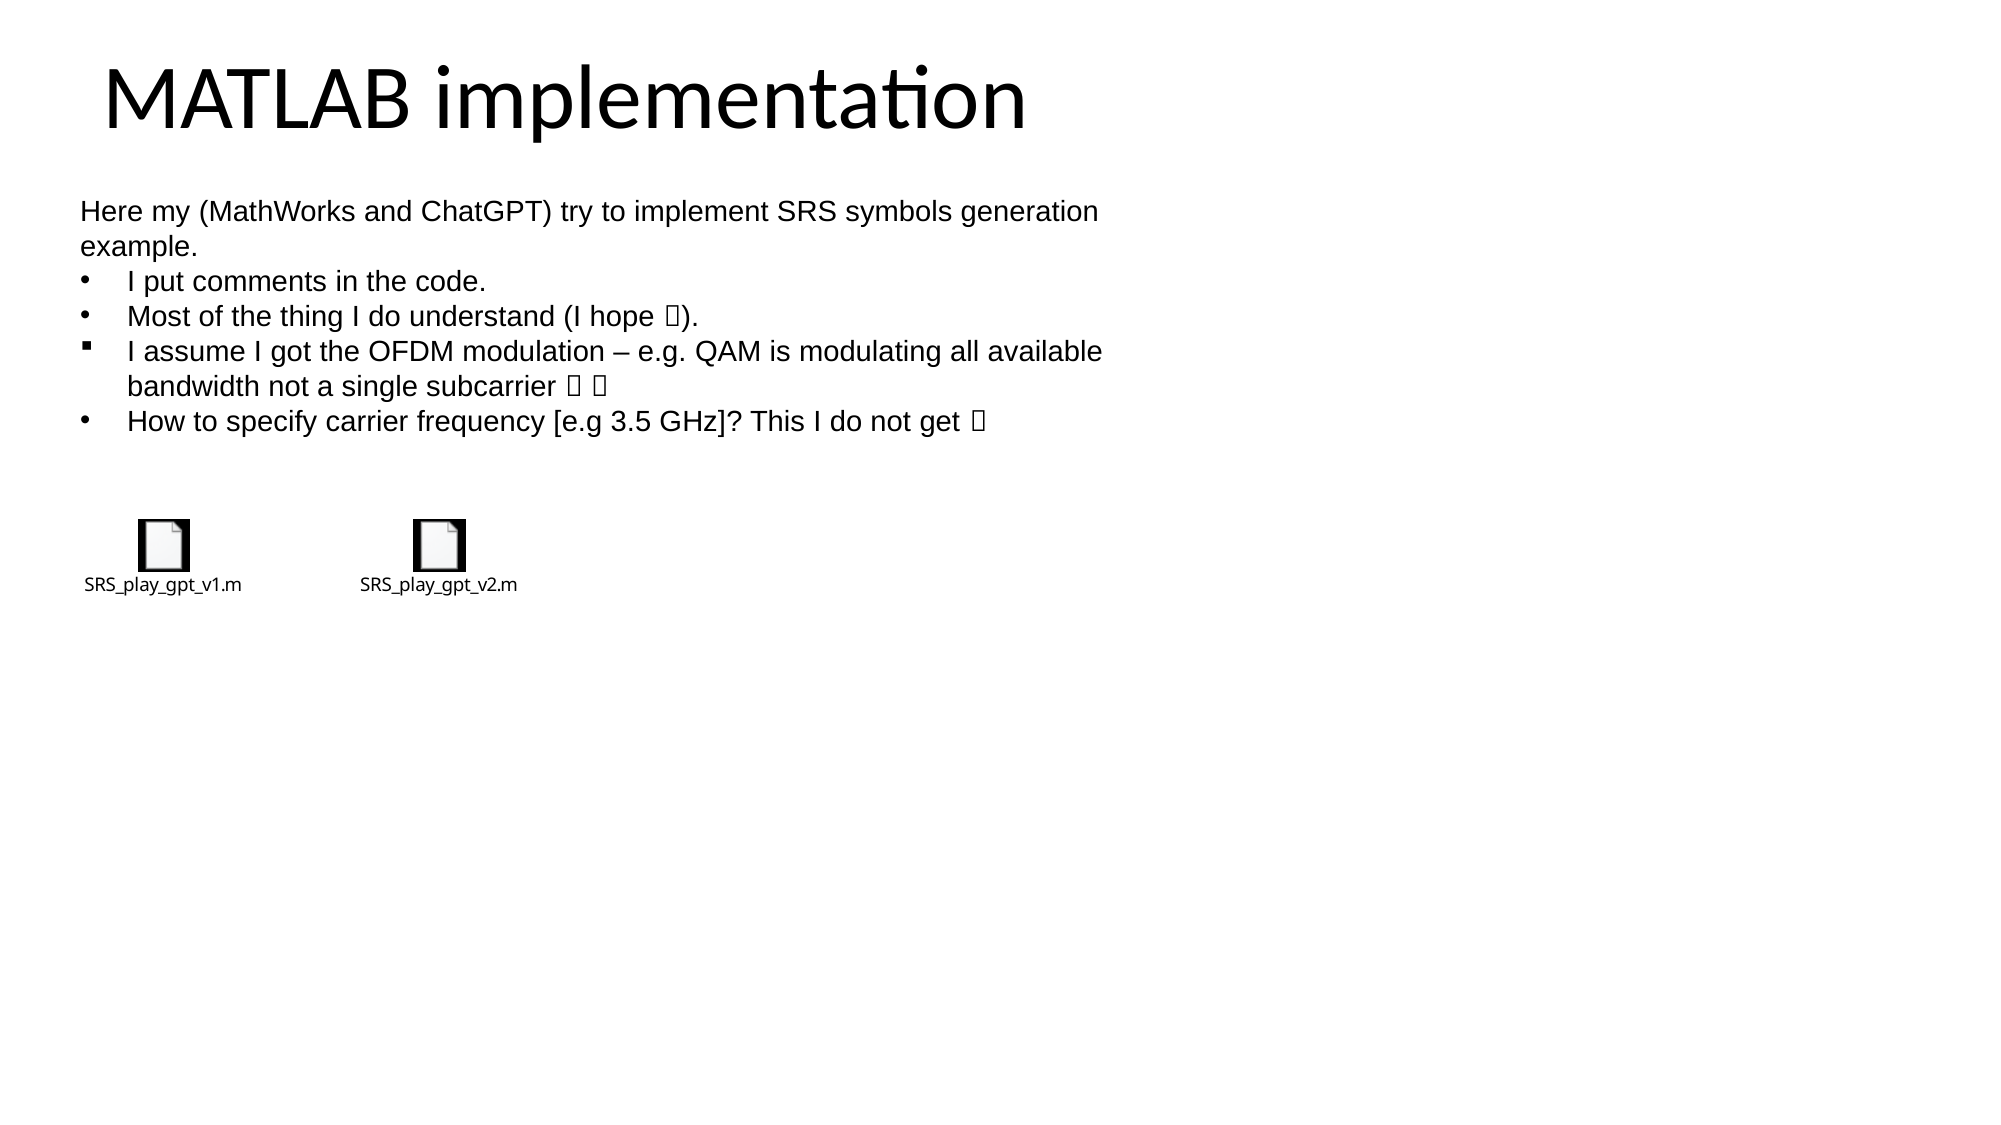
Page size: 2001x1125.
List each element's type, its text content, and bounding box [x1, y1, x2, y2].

text_box Here my (MathWorks and ChatGPT) try to implement SRS symbols generation example. I put comments in the code. Most of the thing I do understand (I hope ). I assume I got the OFDM modulation – e.g. QAM is modulating all available bandwidth not a single subcarrier   How to specify carrier frequency [e.g 3.5 GHz]? This I do not get  [65, 184, 1205, 445]
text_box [65, 519, 263, 606]
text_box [341, 519, 538, 606]
title MATLAB implementation [87, 0, 1813, 208]
